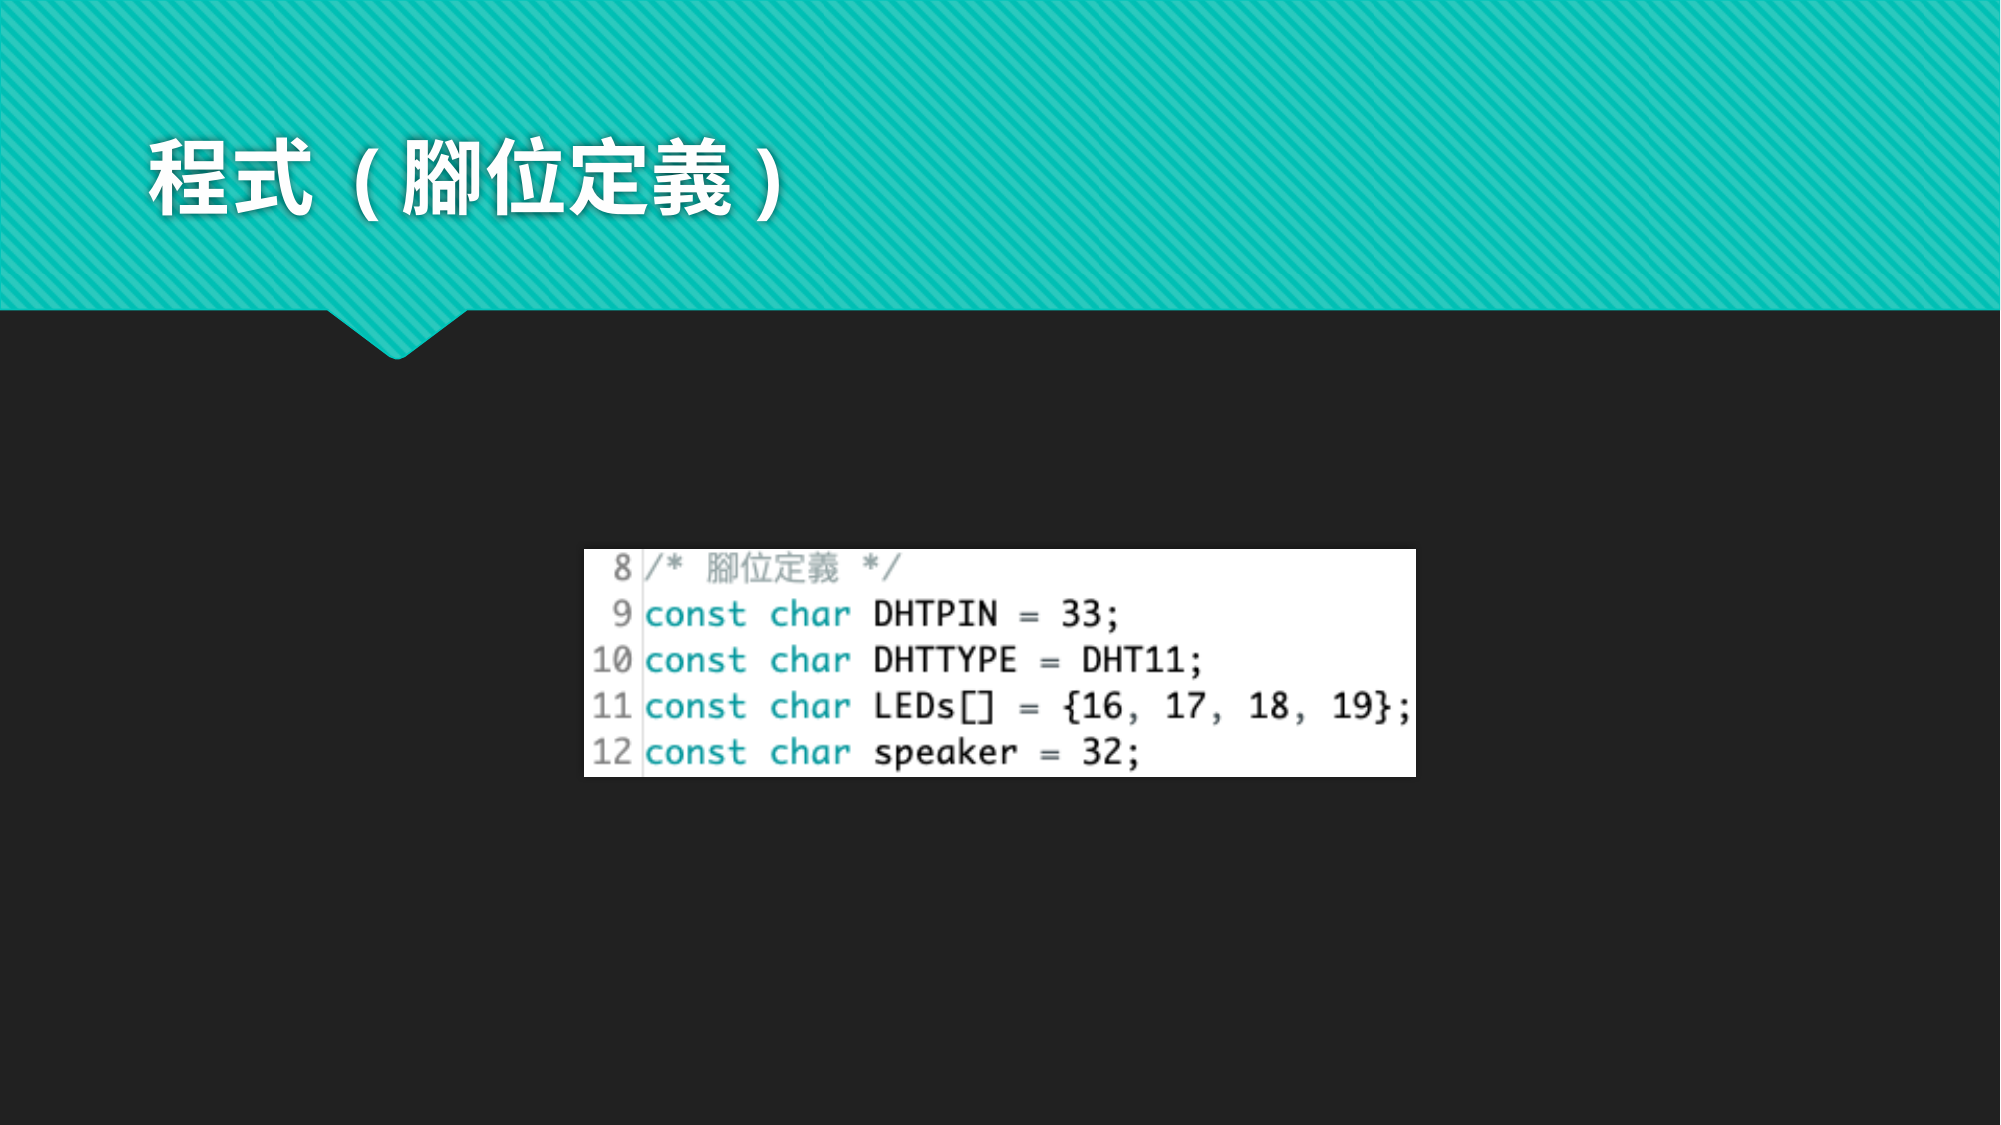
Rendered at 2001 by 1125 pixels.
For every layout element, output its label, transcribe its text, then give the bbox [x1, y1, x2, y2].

title 程式 (腳位定義) [132, 73, 1868, 233]
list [584, 549, 1416, 777]
